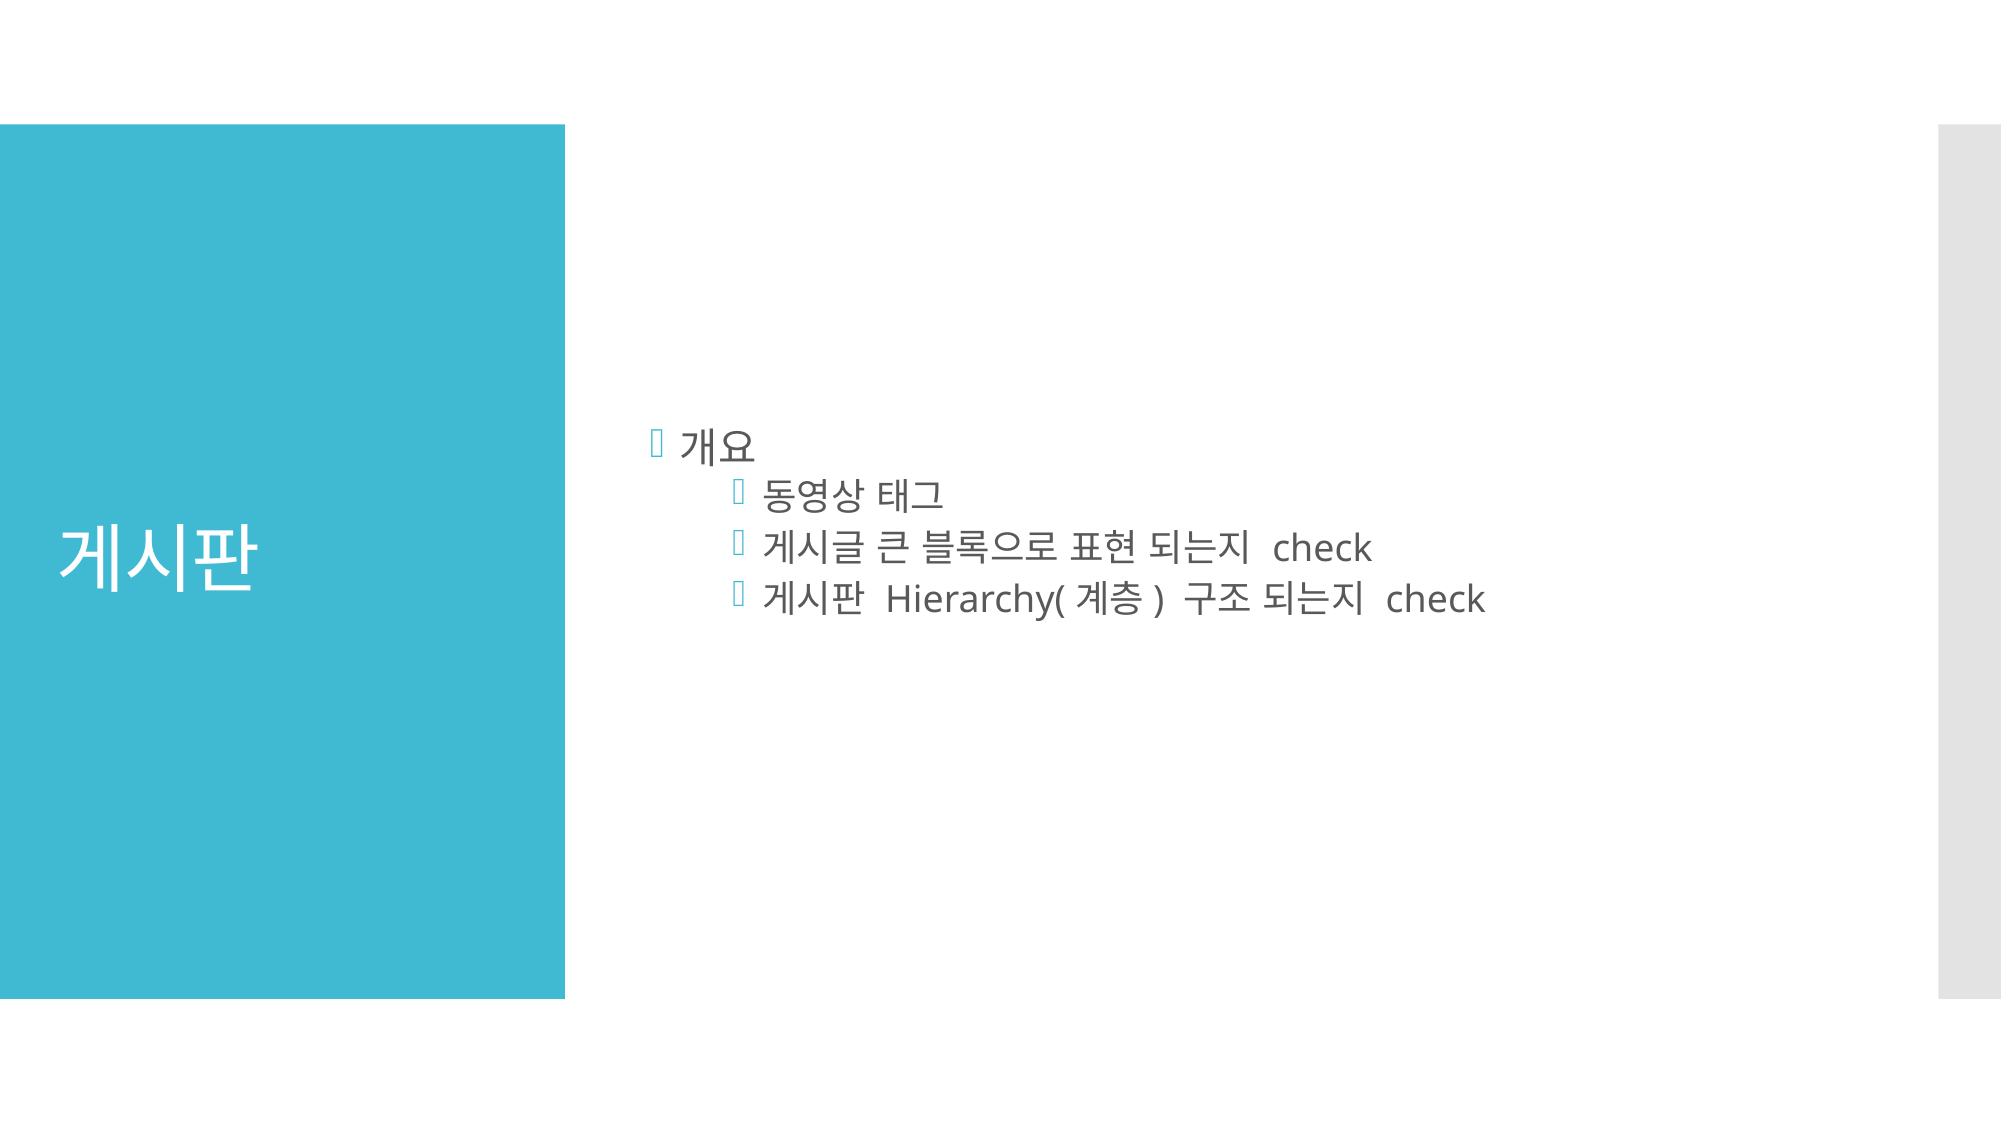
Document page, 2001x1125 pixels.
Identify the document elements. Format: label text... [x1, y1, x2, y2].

list 개요 동영상 태그 게시글 큰 블록으로 표현 되는지 check 게시판 Hierarchy(계층) 구조 되는지 check [634, 141, 1835, 982]
title 게시판 [41, 184, 525, 940]
